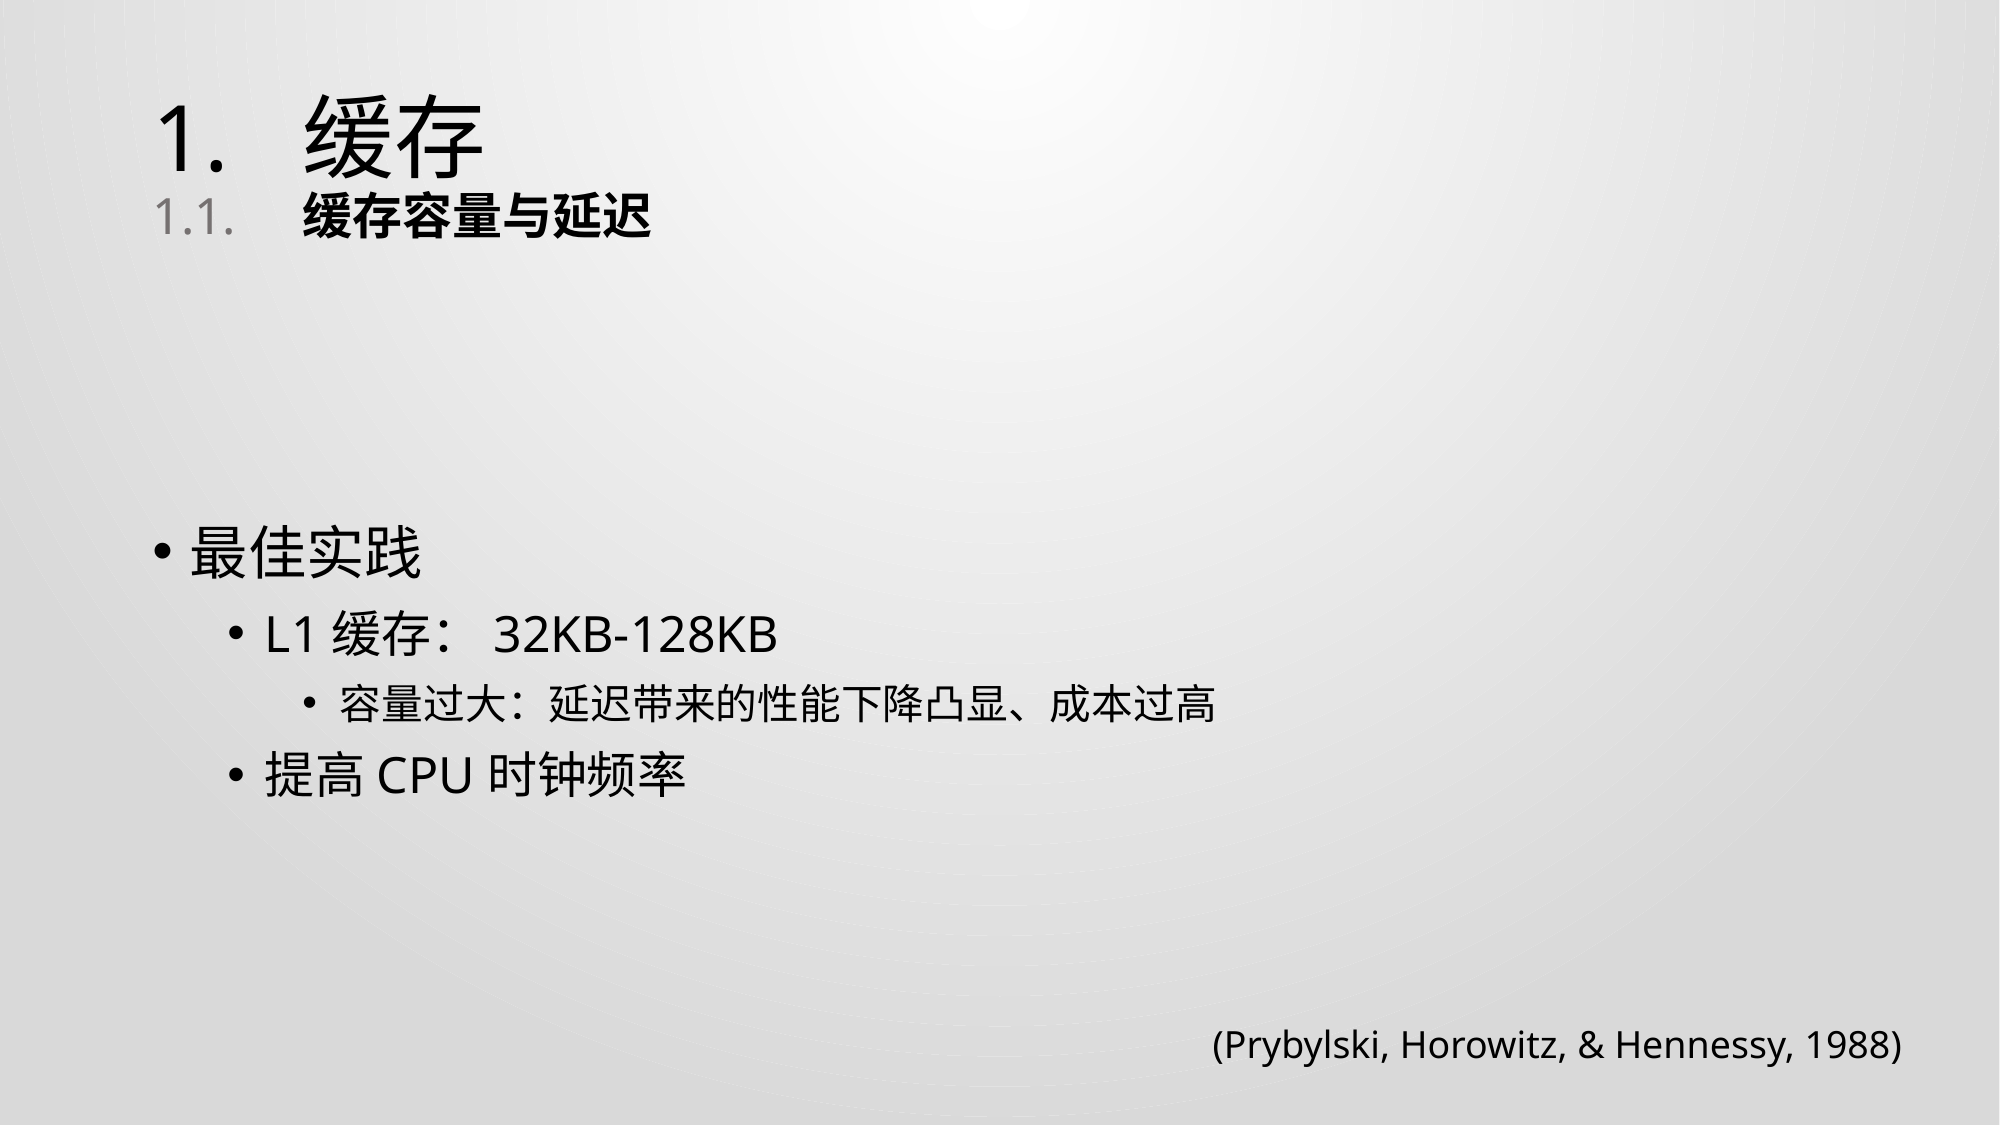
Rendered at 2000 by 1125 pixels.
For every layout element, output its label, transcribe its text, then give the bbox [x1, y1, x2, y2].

text_box (Prybylski, Horowitz, & Hennessy, 1988) [1188, 1013, 1918, 1073]
title 1. 缓存 1.1. 缓存容量与延迟 [137, 59, 1862, 278]
list 最佳实践 L1缓存：32KB-128KB 容量过大：延迟带来的性能下降凸显、成本过高 提高CPU时钟频率 [137, 299, 1862, 1014]
